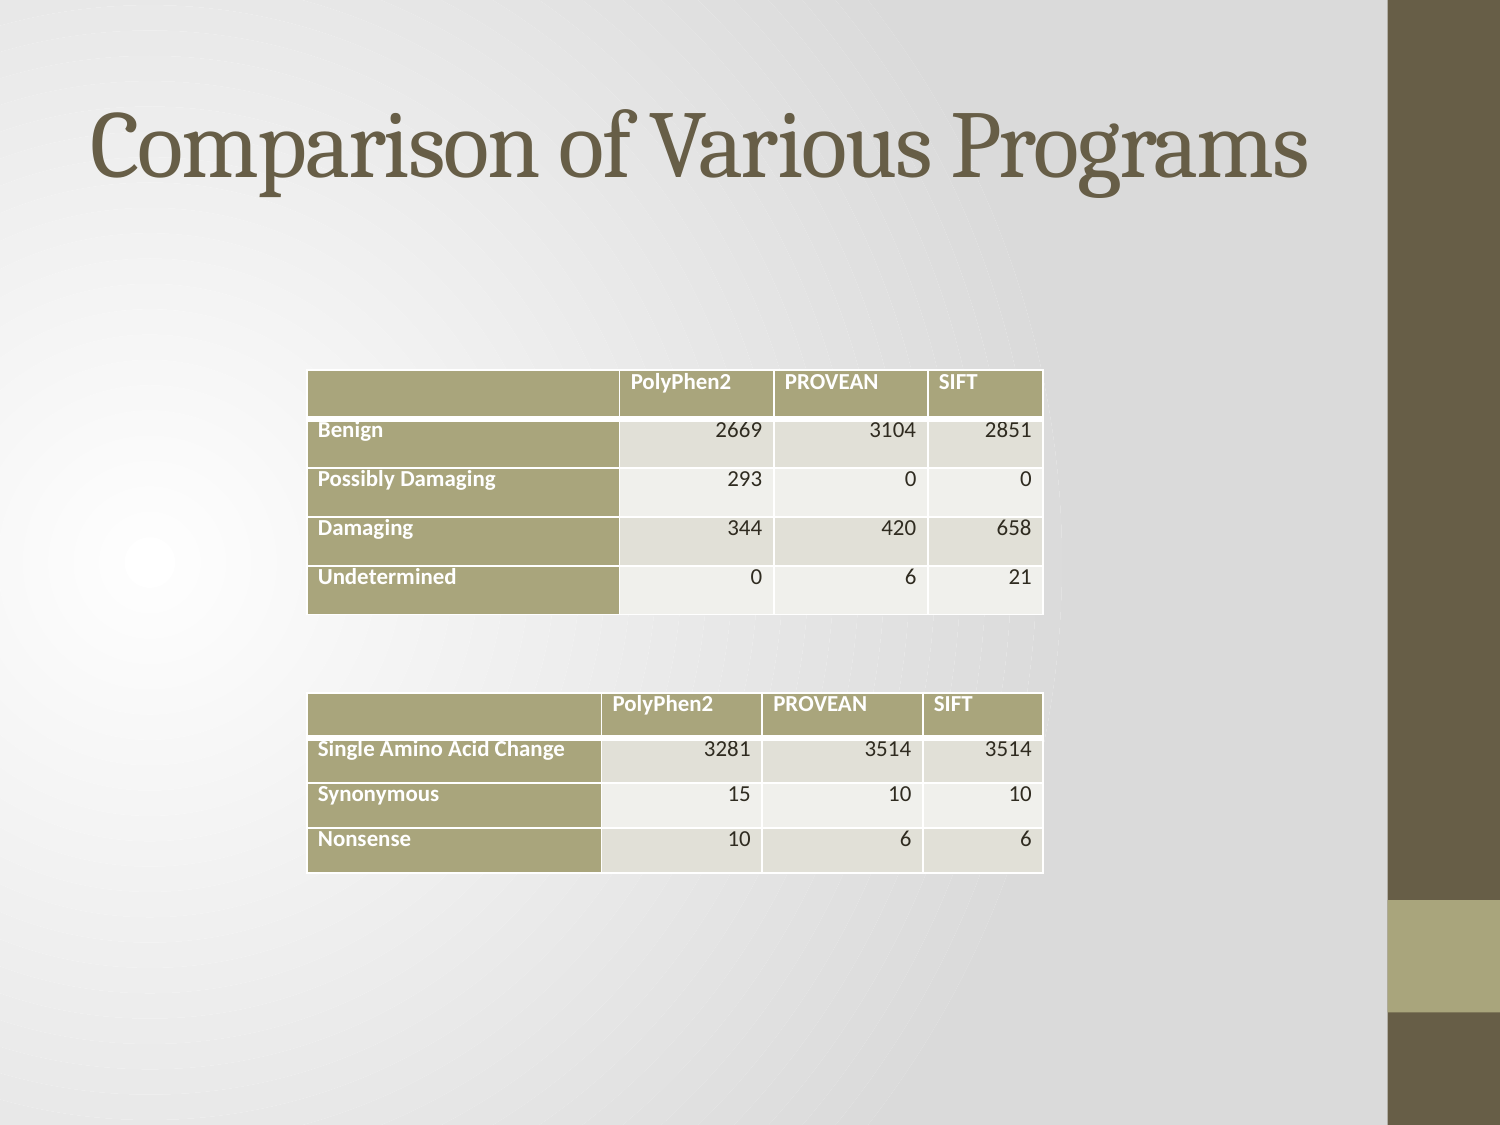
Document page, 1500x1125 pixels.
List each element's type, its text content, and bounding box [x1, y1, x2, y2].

table_cell Synonymous [308, 784, 601, 827]
table_cell 3514 [924, 741, 1042, 782]
table_header PROVEAN [763, 694, 922, 735]
table_cell Nonsense [308, 829, 601, 872]
table_cell 344 [620, 518, 773, 565]
table_cell Single Amino Acid Change [308, 741, 601, 782]
table_header PolyPhen2 [602, 694, 761, 735]
table_cell Damaging [308, 518, 619, 565]
table_cell Benign [308, 422, 619, 467]
table_cell 6 [924, 829, 1042, 872]
table_cell 658 [929, 518, 1042, 565]
table_cell 3514 [763, 741, 922, 782]
table_cell Possibly Damaging [308, 469, 619, 516]
table_header [308, 371, 619, 416]
table_header SIFT [929, 371, 1042, 416]
table_header [308, 694, 601, 735]
table_cell 6 [763, 829, 922, 872]
table_cell 0 [775, 469, 927, 516]
table_cell 0 [929, 469, 1042, 516]
table_cell 10 [602, 829, 761, 872]
title Comparison of Various Programs [75, 45, 1325, 233]
table_cell 2669 [620, 422, 773, 467]
table_cell Undetermined [308, 567, 619, 614]
table_header SIFT [924, 694, 1042, 735]
table_cell 10 [763, 784, 922, 827]
table_cell 293 [620, 469, 773, 516]
table_cell 21 [929, 567, 1042, 614]
table_cell 420 [775, 518, 927, 565]
table_cell 10 [924, 784, 1042, 827]
table_cell 6 [775, 567, 927, 614]
table_cell 3281 [602, 741, 761, 782]
table_cell 15 [602, 784, 761, 827]
table_cell 3104 [775, 422, 927, 467]
table_header PROVEAN [775, 371, 927, 416]
table_cell 2851 [929, 422, 1042, 467]
table_cell 0 [620, 567, 773, 614]
table_header PolyPhen2 [620, 371, 773, 416]
